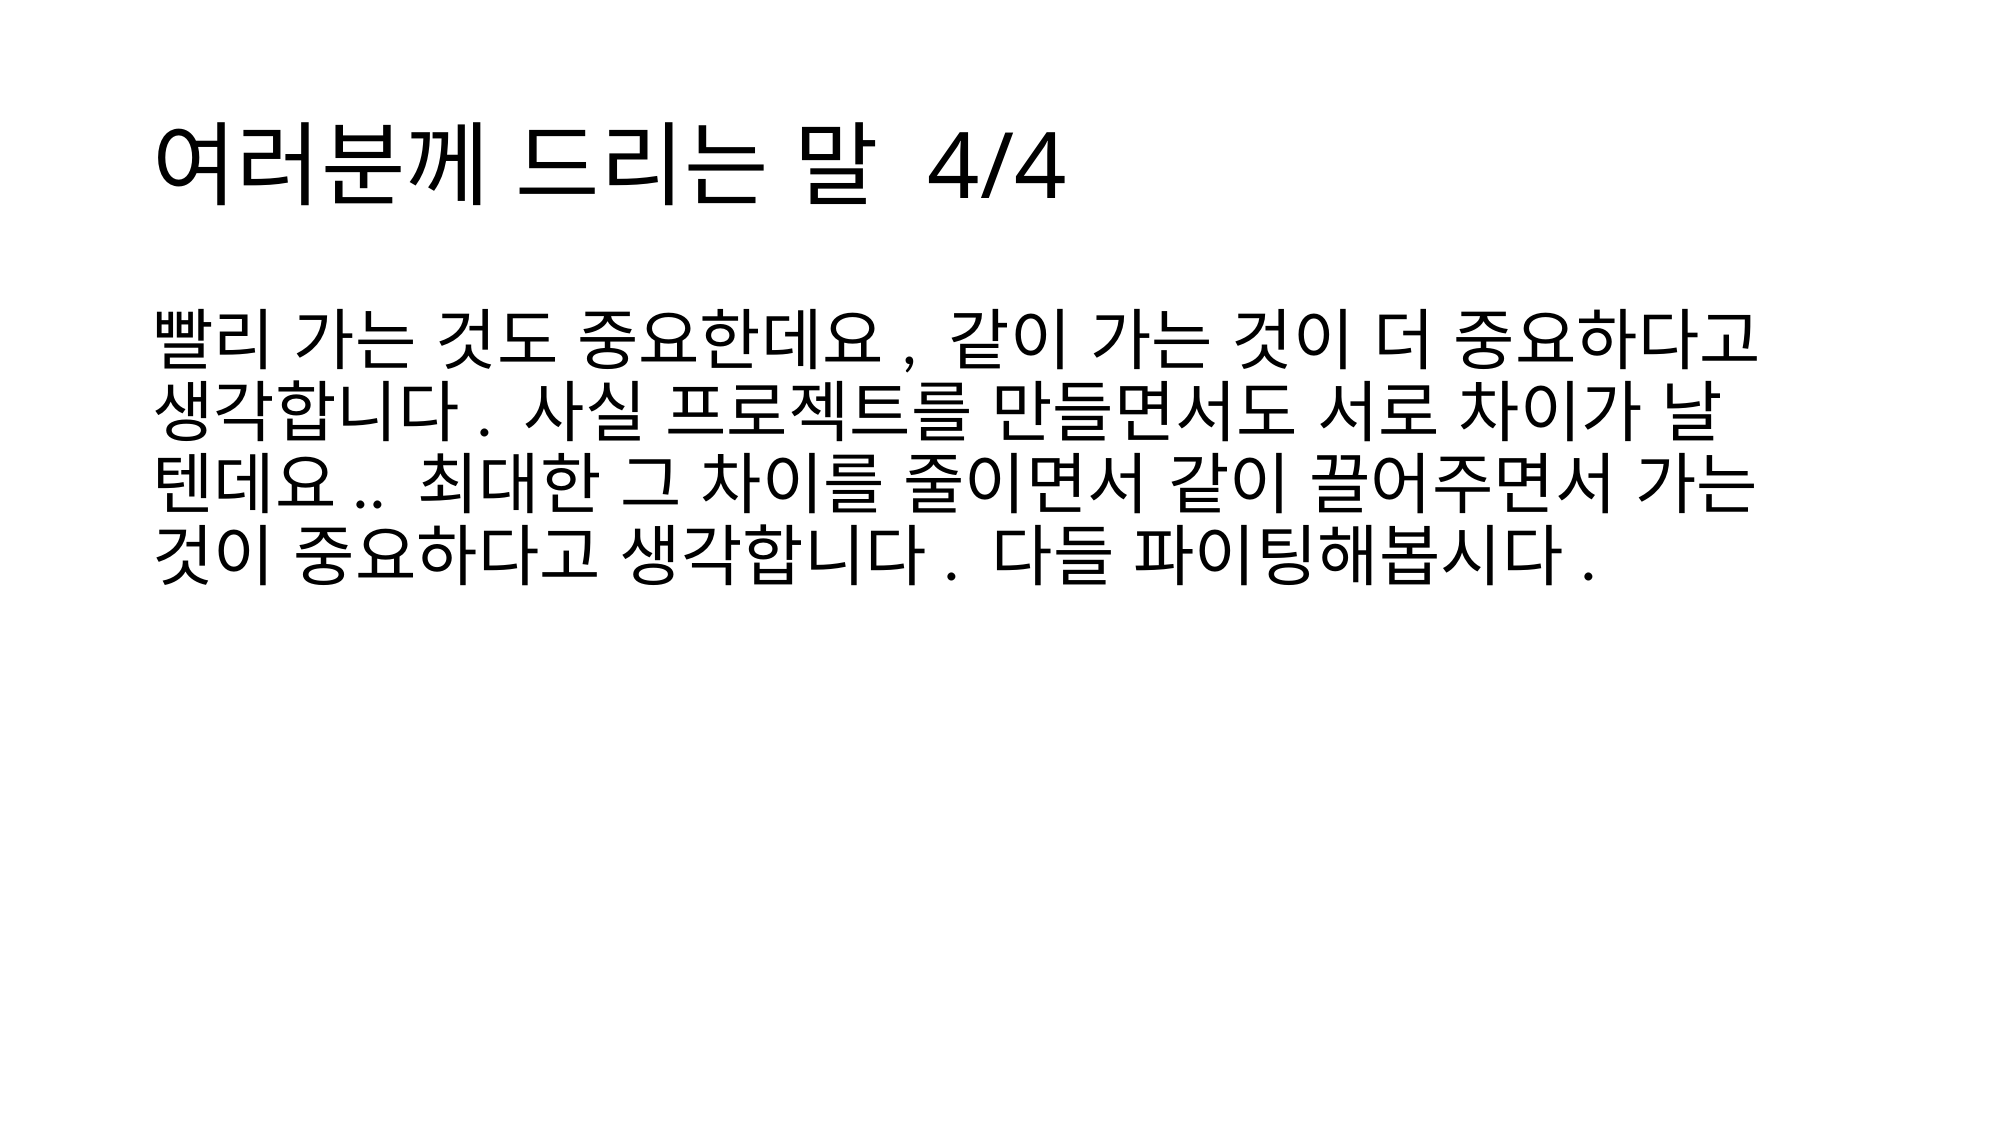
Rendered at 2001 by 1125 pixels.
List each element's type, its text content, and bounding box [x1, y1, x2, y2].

list 빨리 가는 것도 중요한데요, 같이 가는 것이 더 중요하다고 생각합니다. 사실 프로젝트를 만들면서도 서로 차이가 날 텐데요.. 최대한 그 차이를 줄이면서 같이 끌어주면서 가는 것이 중요하다고 생각합니다. 다들 파이팅해봅시다. [137, 299, 1863, 1014]
title 여러분께 드리는 말 4/4 [137, 59, 1863, 278]
